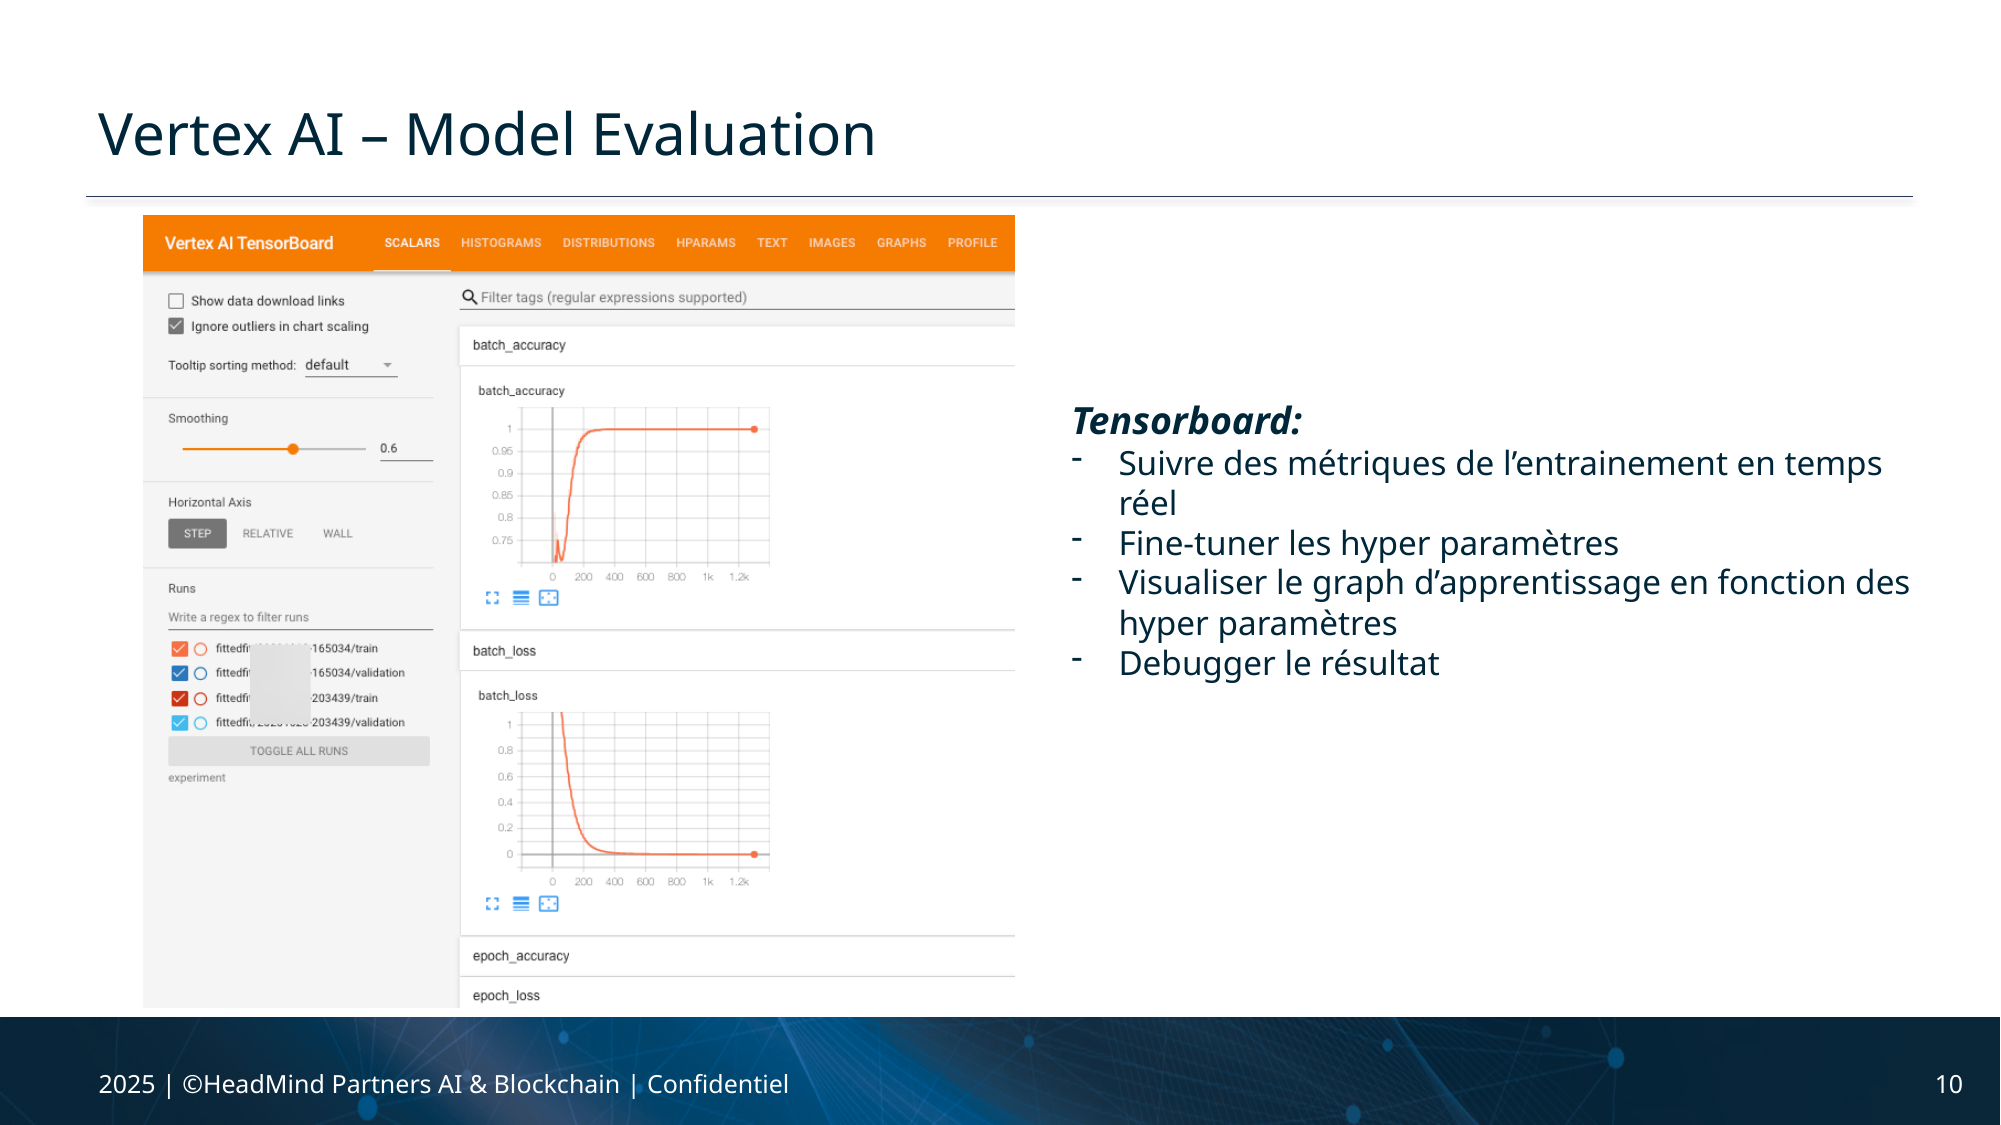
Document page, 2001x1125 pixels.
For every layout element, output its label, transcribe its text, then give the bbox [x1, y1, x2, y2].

picture [0, 1017, 2000, 1125]
slide_number 10 [1845, 1050, 1964, 1111]
text_box Tensorboard: Suivre des métriques de l’entrainement en temps réel Fine-tuner les hyper paramètres Visualiser le graph d’apprentissage en fonction des hyper paramètres Debugger le résultat [1056, 389, 1953, 689]
picture [143, 215, 1015, 1008]
title Vertex AI – Model Evaluation [83, 30, 1914, 173]
footer 2025 | ©HeadMind Partners AI & Blockchain | Confidentiel [83, 1050, 1015, 1111]
